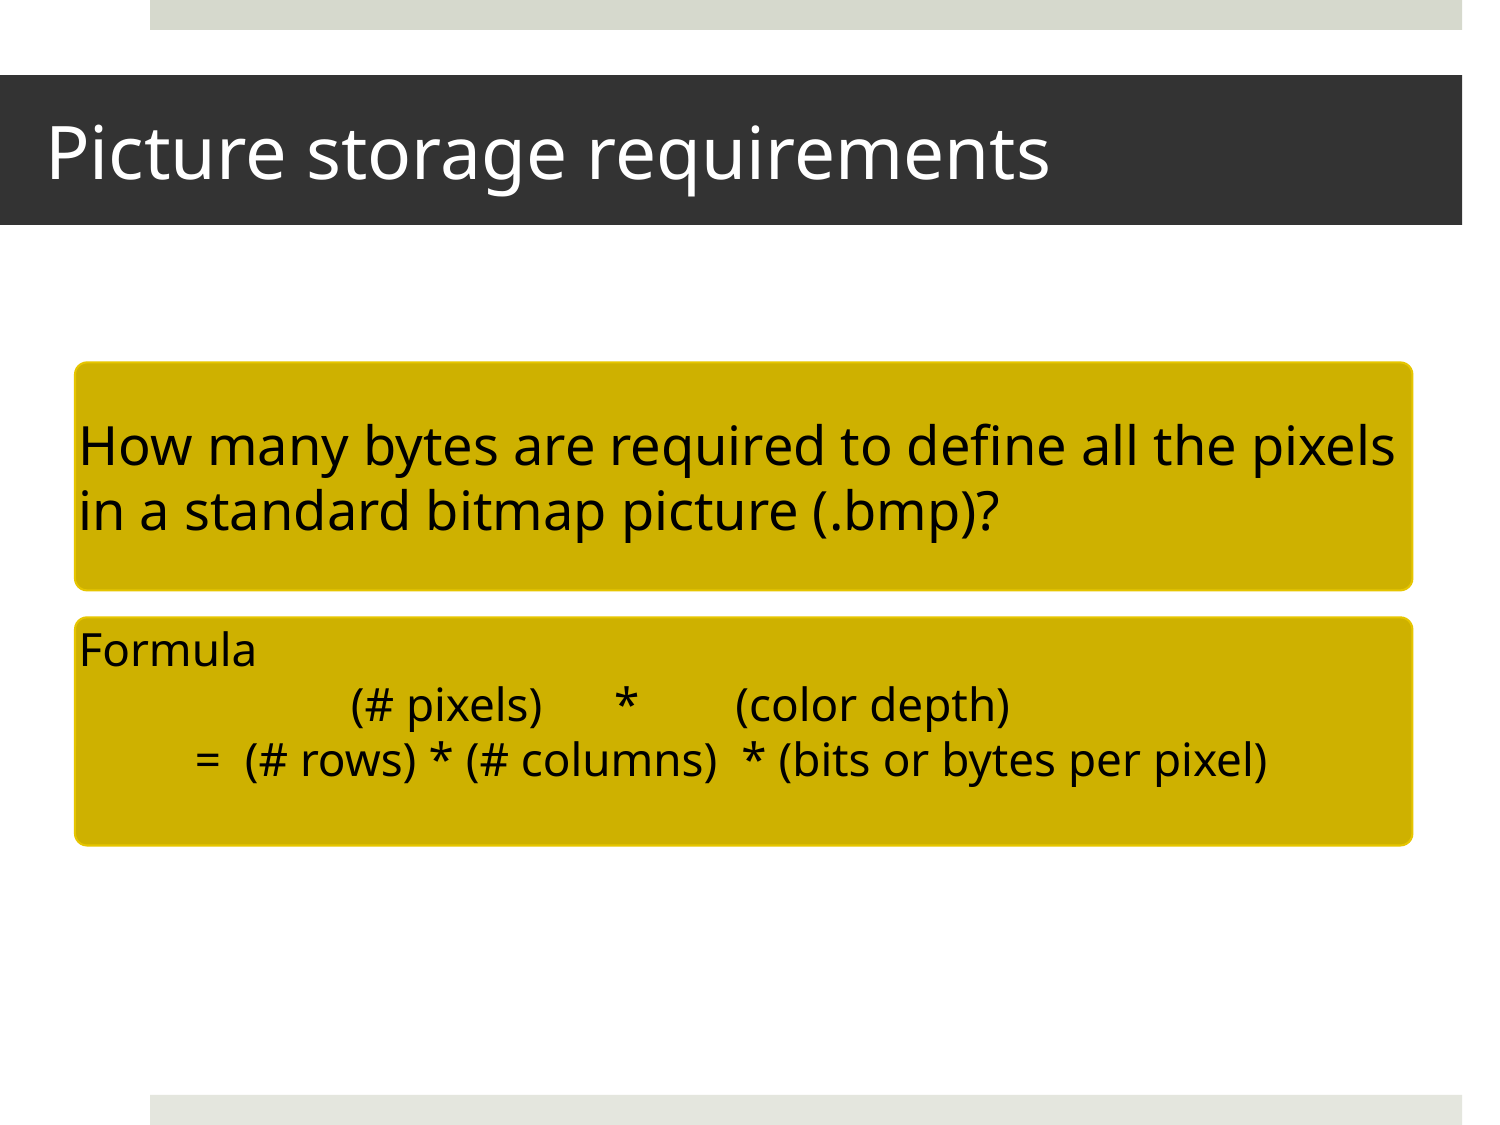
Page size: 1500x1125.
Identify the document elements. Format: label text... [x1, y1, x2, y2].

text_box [74, 361, 1413, 846]
title Picture storage requirements [0, 75, 1463, 225]
